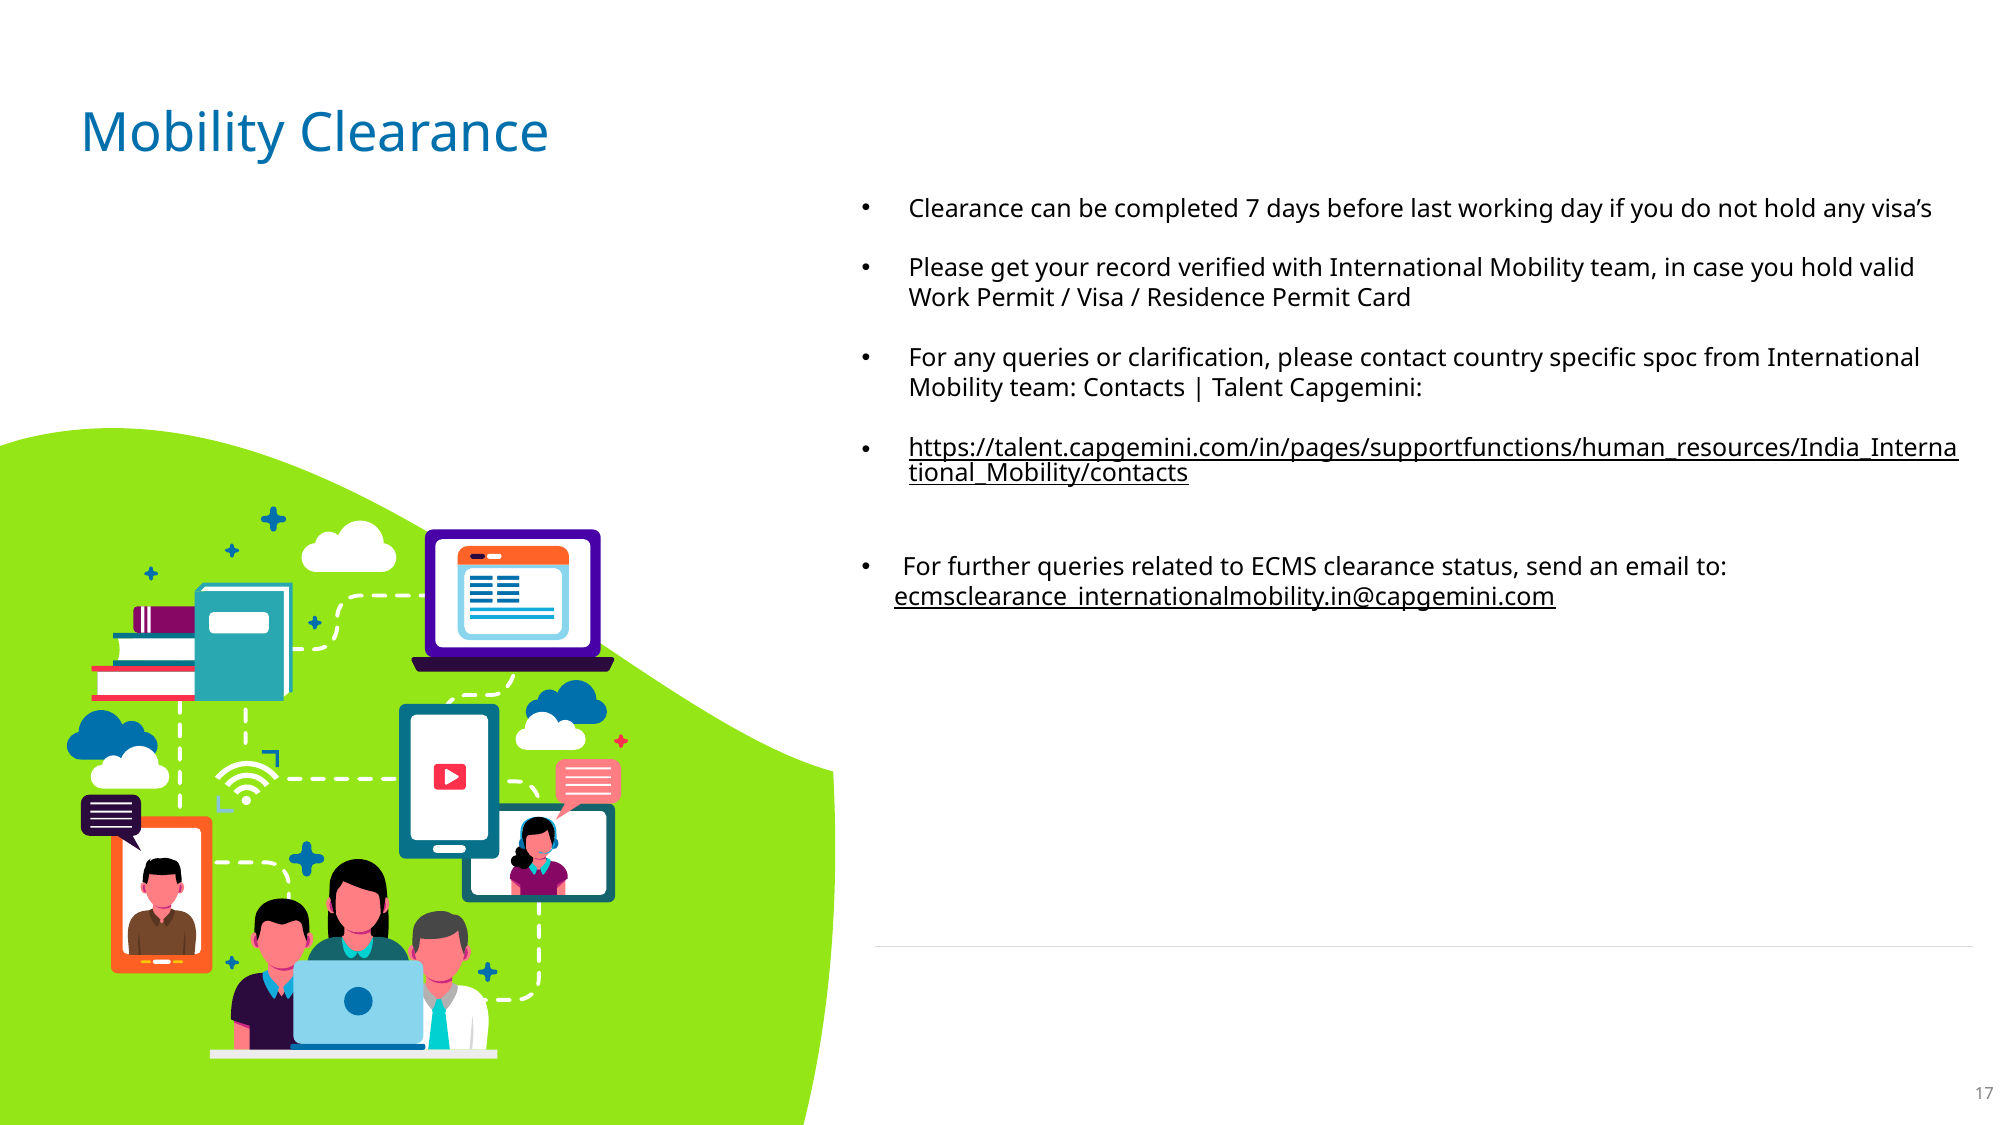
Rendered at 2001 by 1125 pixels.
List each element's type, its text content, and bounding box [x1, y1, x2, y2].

text_box Clearance can be completed 7 days before last working day if you do not hold any visa’s Please get your record verified with International Mobility team, in case you hold valid Work Permit / Visa / Residence Permit Card For any queries or clarification, please contact country specific spoc from International Mobility team: Contacts | Talent Capgemini: https://talent.capgemini.com/in/pages/supportfunctions/human_resources/India_International_Mobility/contacts For further queries related to ECMS clearance status, send an email to: ecmsclearance_internationalmobility.in@capgemini.com [846, 184, 1980, 685]
title Mobility Clearance [66, 99, 1863, 209]
text_box [0, 428, 836, 1125]
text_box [66, 506, 628, 1059]
